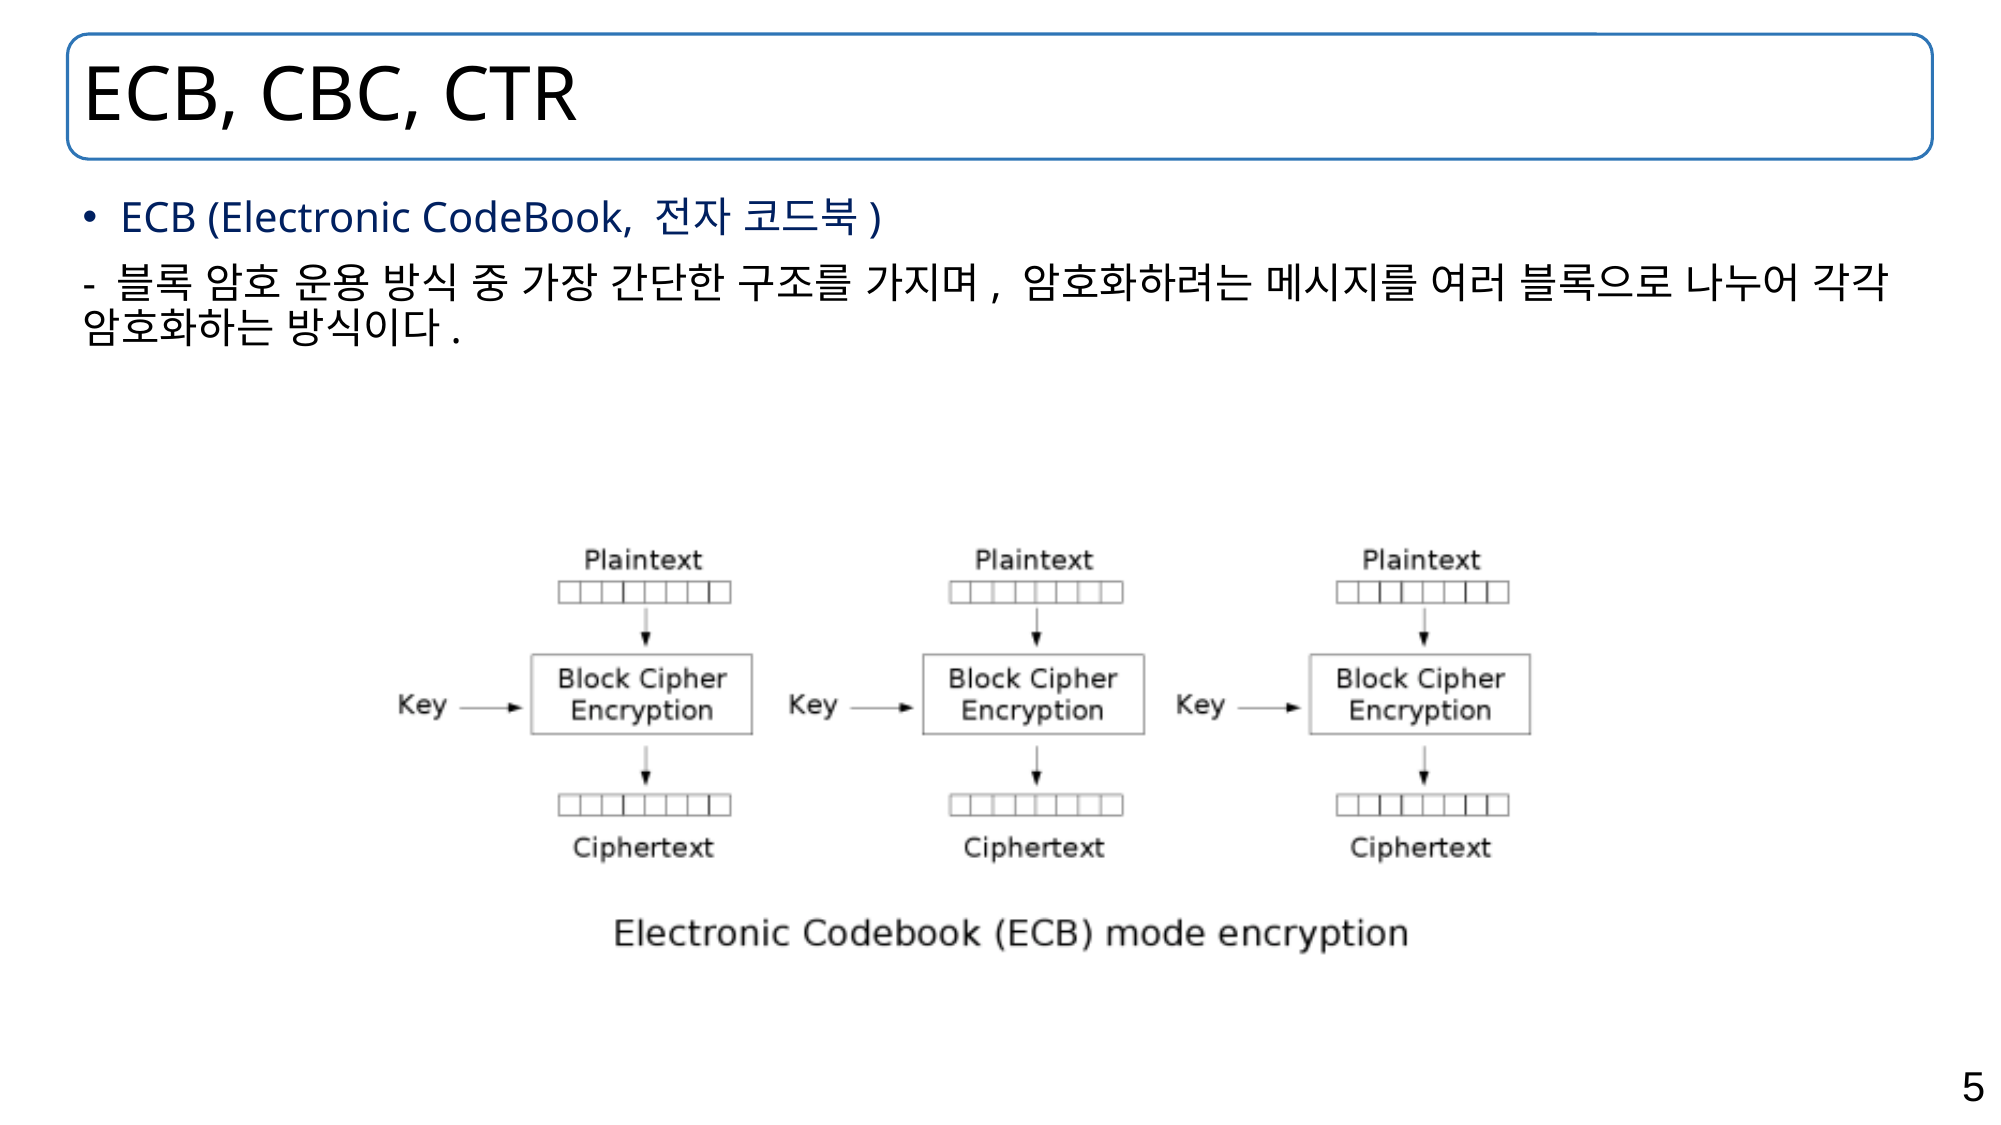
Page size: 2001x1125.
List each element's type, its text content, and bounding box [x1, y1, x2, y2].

title ECB, CBC, CTR [67, 34, 1933, 160]
list ECB (Electronic CodeBook, 전자 코드북) - 블록 암호 운용 방식 중 가장 간단한 구조를 가지며, 암호화하려는 메시지를 여러 블록으로 나누어 각각 암호화하는 방식이다. [67, 189, 1933, 1019]
picture [357, 493, 1643, 1019]
